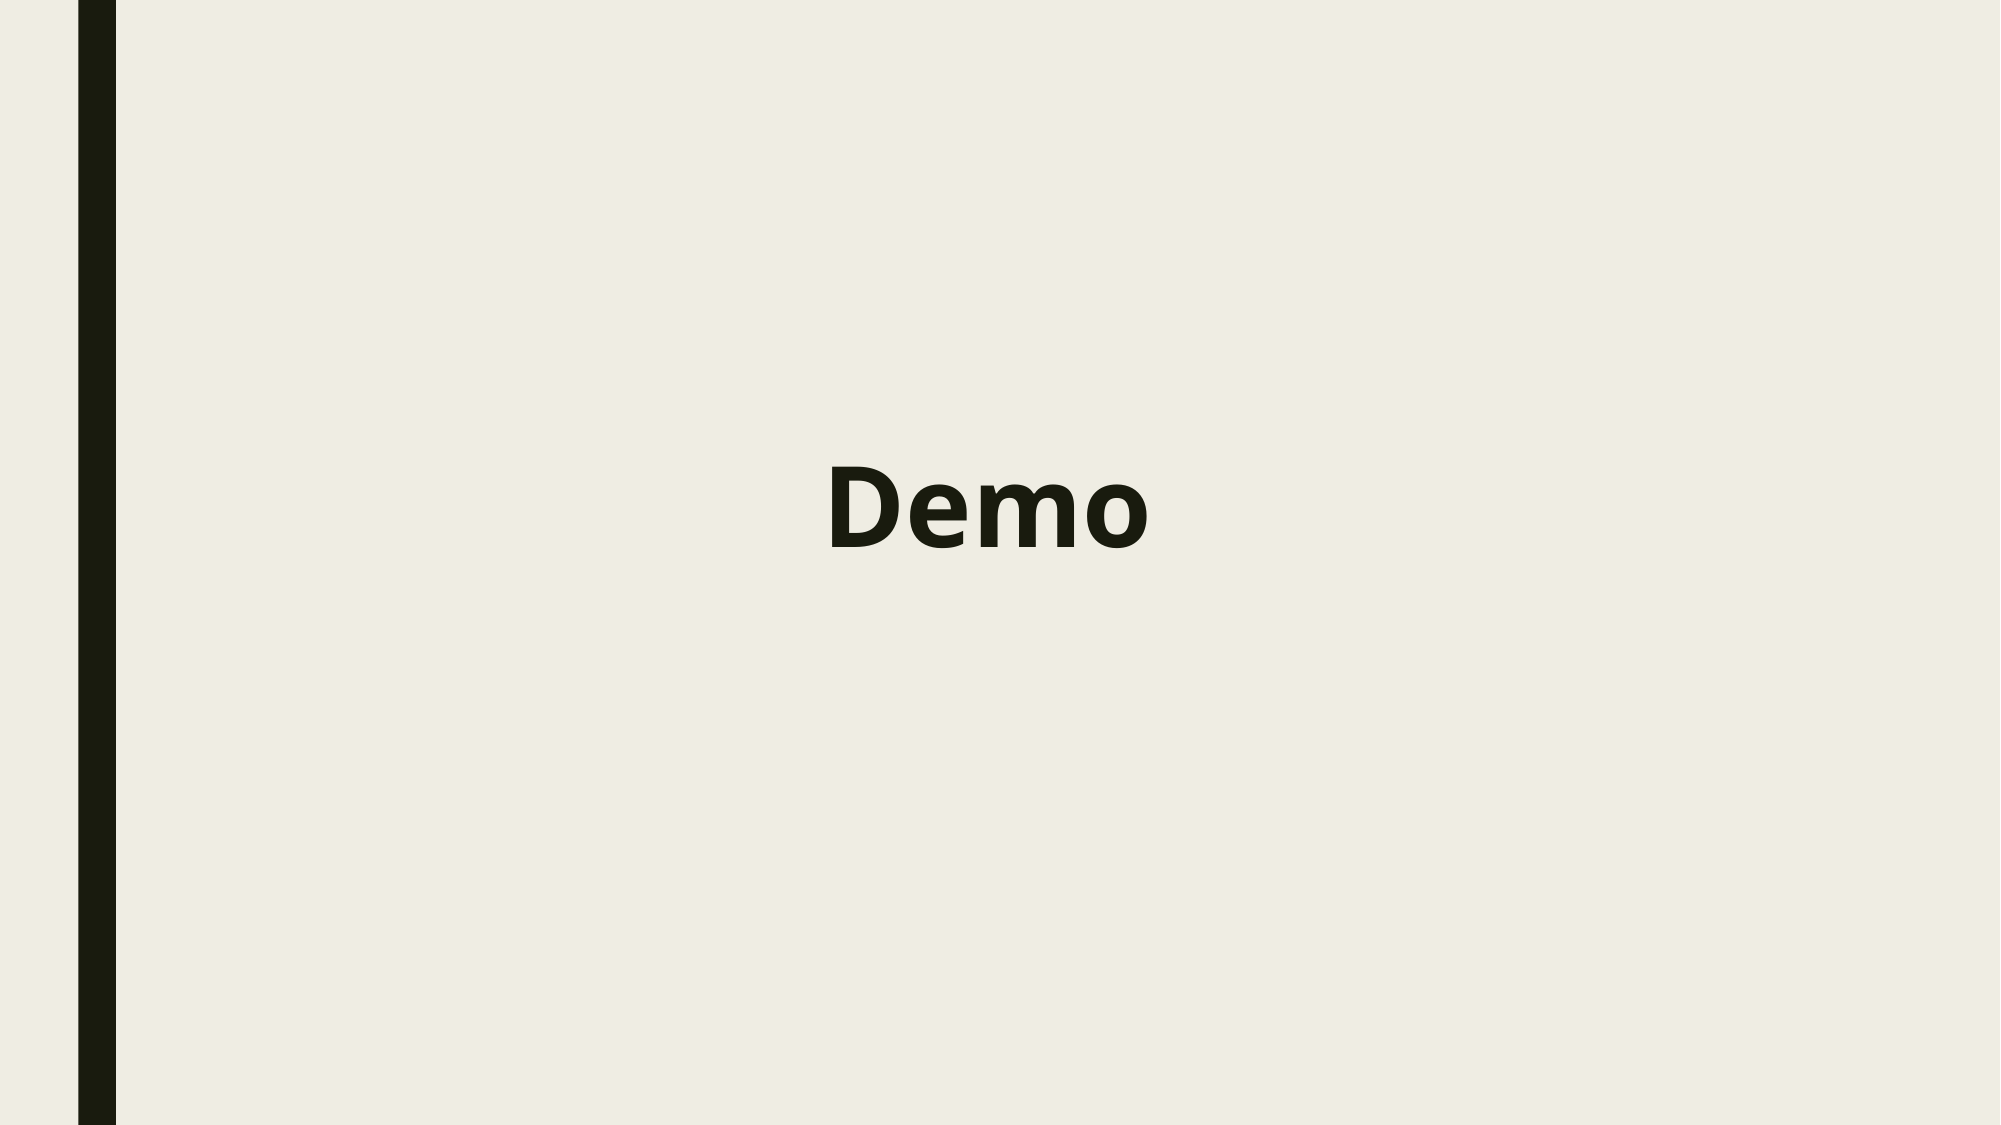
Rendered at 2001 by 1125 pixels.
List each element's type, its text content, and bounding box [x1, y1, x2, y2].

title Demo [200, 444, 1775, 689]
